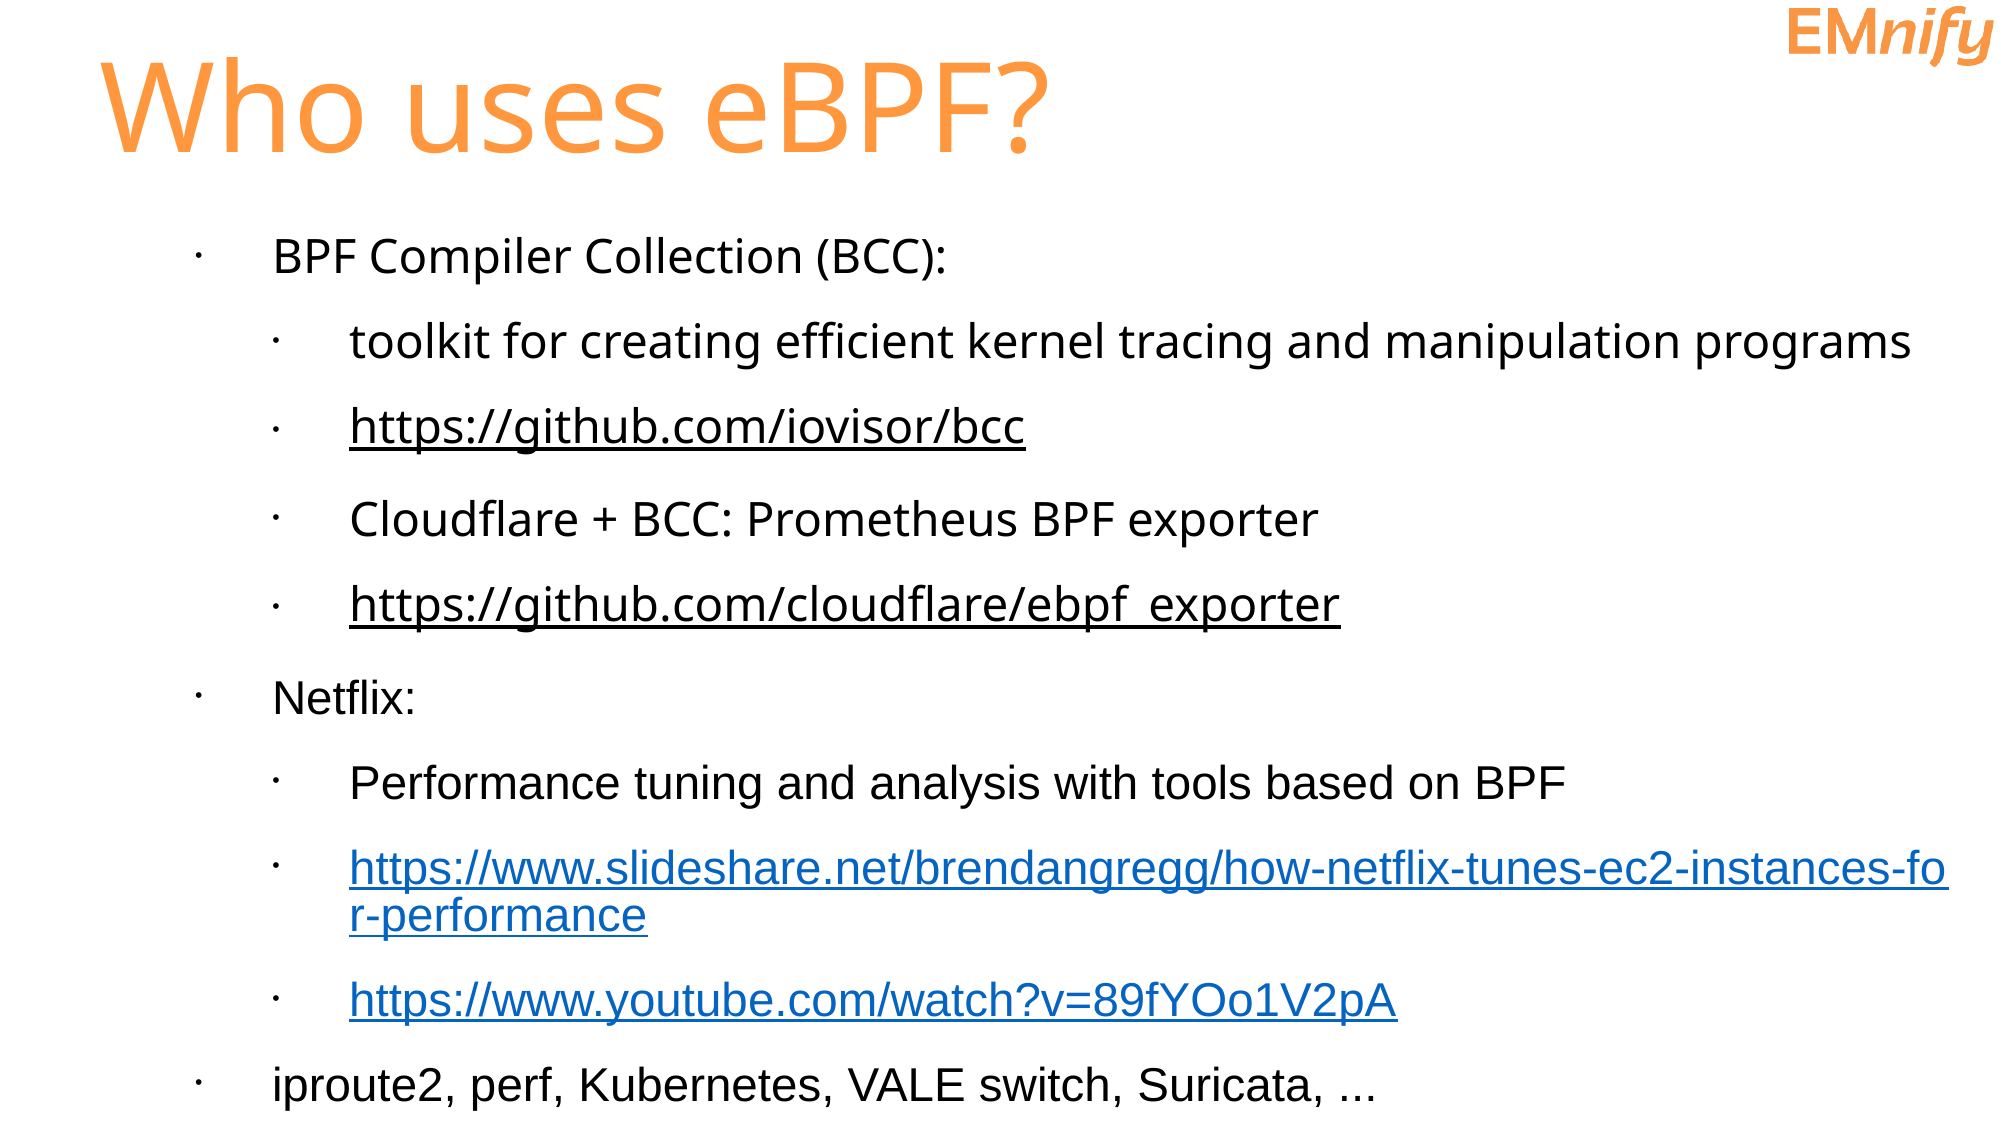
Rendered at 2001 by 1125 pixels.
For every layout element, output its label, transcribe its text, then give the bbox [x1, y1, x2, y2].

text_box BPF Compiler Collection (BCC): toolkit for creating efficient kernel tracing and manipulation programs https://github.com/iovisor/bcc Cloudflare + BCC: Prometheus BPF exporter https://github.com/cloudflare/ebpf_exporter Netflix: Performance tuning and analysis with tools based on BPF https://www.slideshare.net/brendangregg/how-netflix-tunes-ec2-instances-for-performance https://www.youtube.com/watch?v=89fYOo1V2pA iproute2, perf, Kubernetes, VALE switch, Suricata, ... [99, 226, 1960, 1076]
text_box Who uses eBPF? [99, 44, 1900, 180]
picture [1789, 6, 1994, 67]
